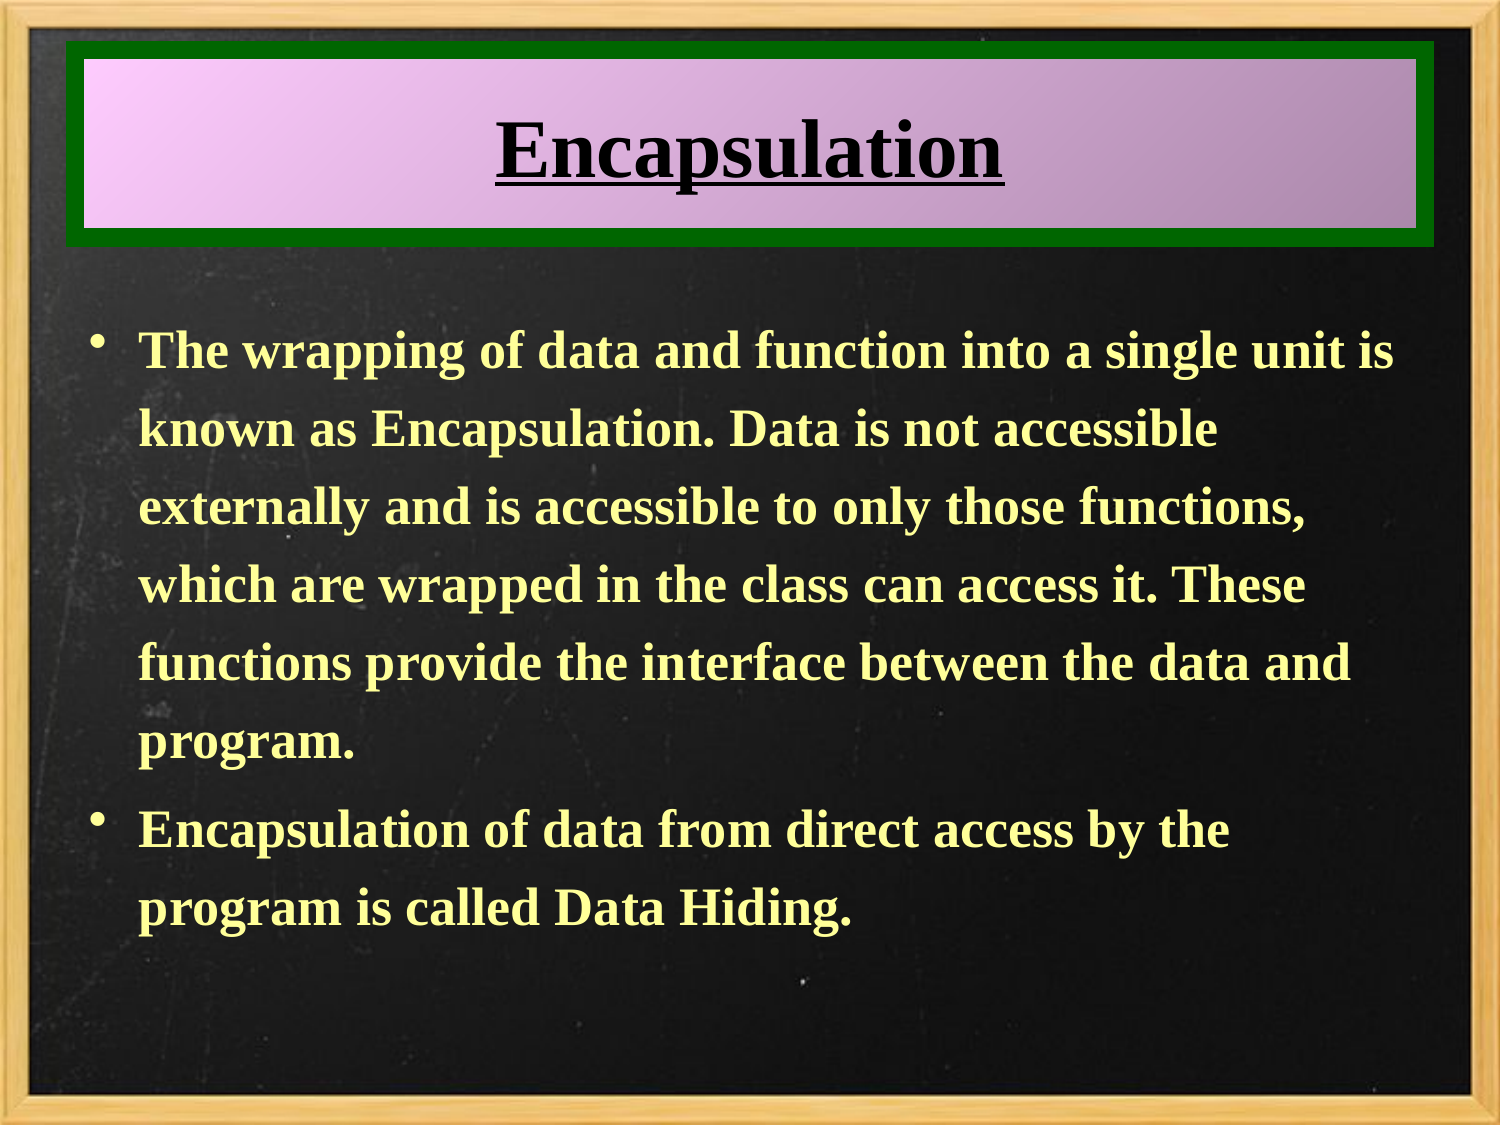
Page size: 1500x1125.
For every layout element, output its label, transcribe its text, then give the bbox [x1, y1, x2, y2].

title Encapsulation [74, 49, 1426, 238]
picture [0, 0, 1500, 1125]
list The wrapping of data and function into a single unit is known as Encapsulation. Data is not accessible externally and is accessible to only those functions, which are wrapped in the class can access it. These functions provide the interface between the data and program. Encapsulation of data from direct access by the program is called Data Hiding. [74, 294, 1426, 1101]
